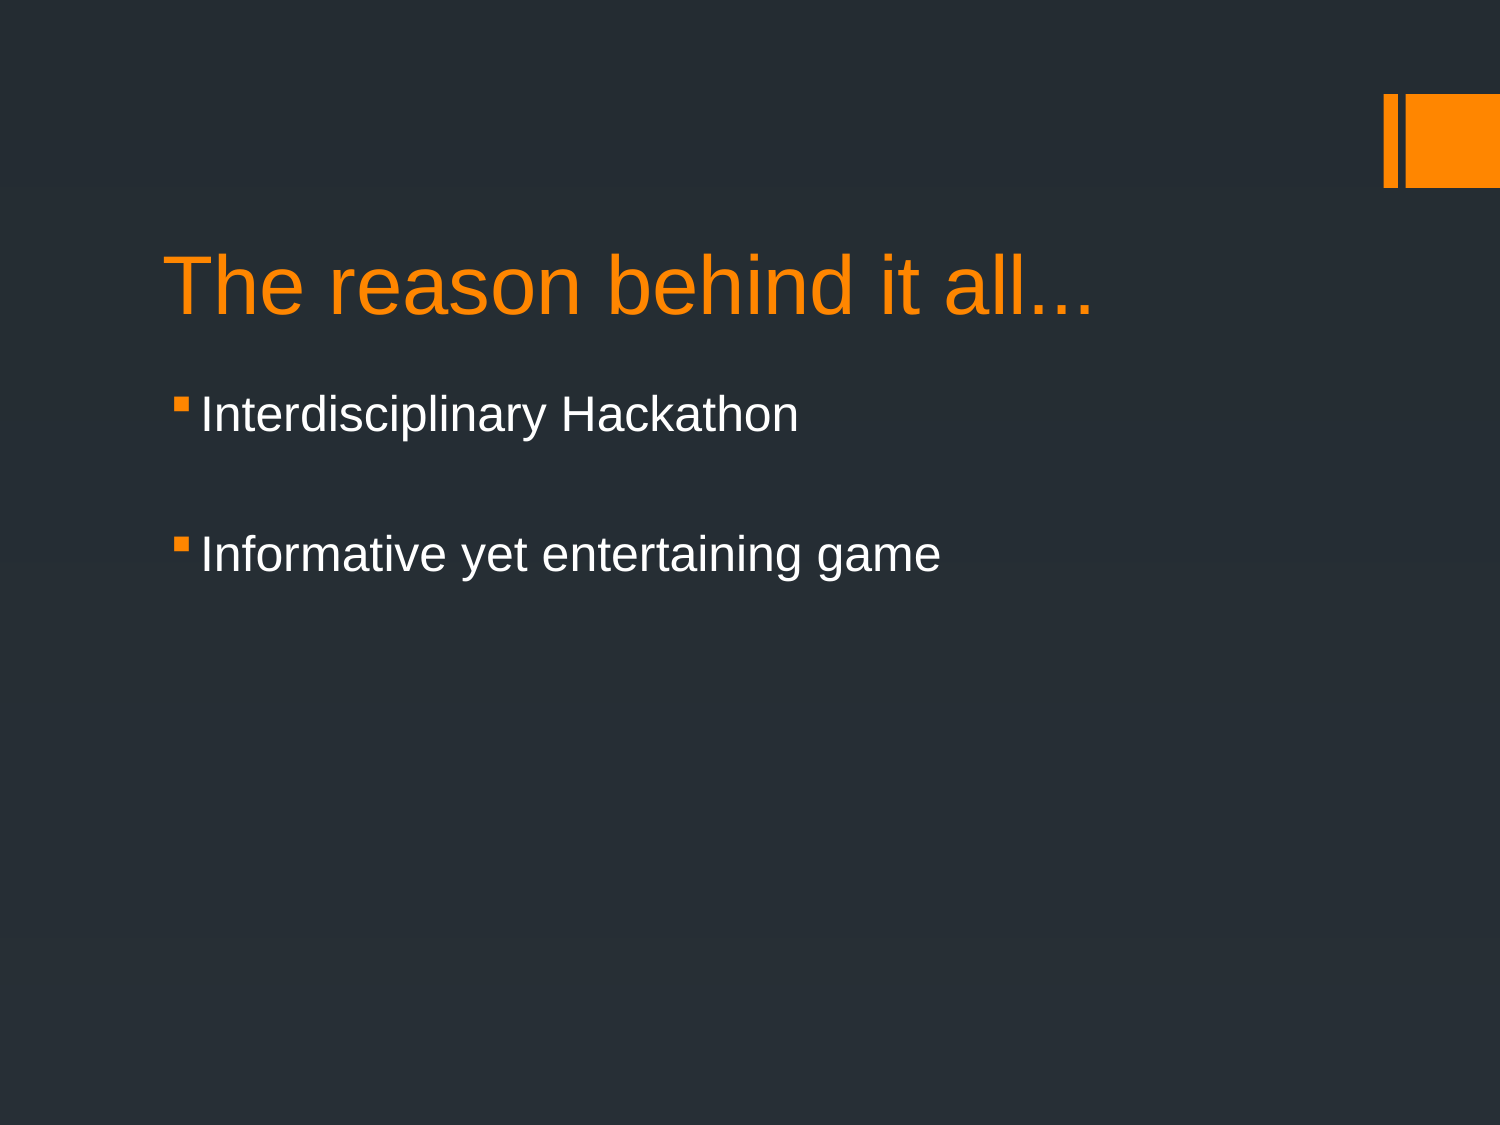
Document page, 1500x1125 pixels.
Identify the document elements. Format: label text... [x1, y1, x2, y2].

title The reason behind it all... [147, 149, 1348, 339]
list Interdisciplinary Hackathon Informative yet entertaining game [147, 373, 1348, 978]
